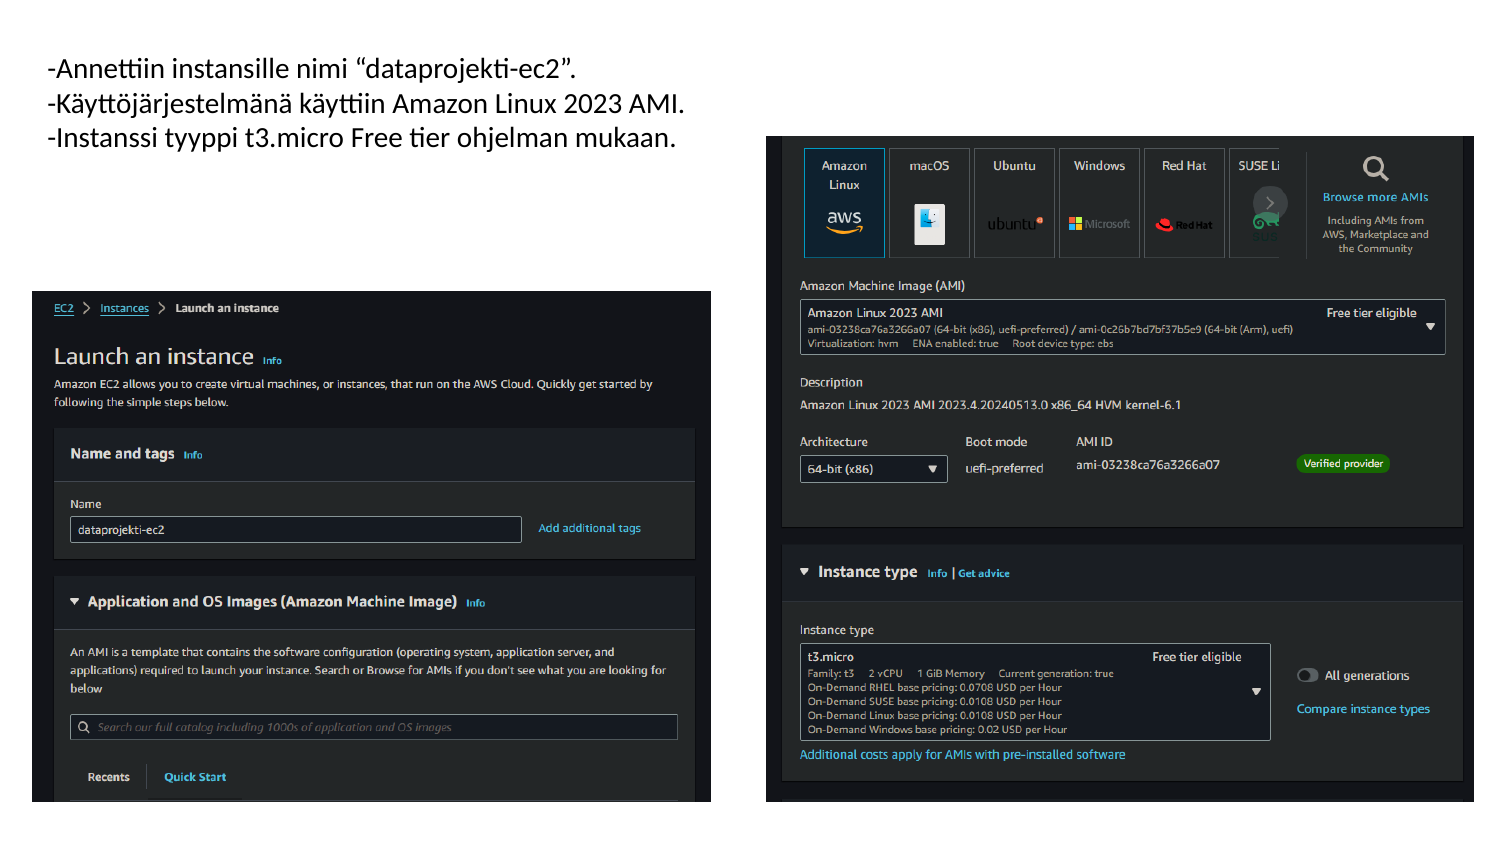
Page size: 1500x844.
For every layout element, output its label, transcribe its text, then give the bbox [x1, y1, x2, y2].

picture [31, 291, 712, 802]
text_box -Annettiin instansille nimi “dataprojekti-ec2”. -Käyttöjärjestelmänä käyttiin Amazon Linux 2023 AMI. -Instanssi tyyppi t3.micro Free tier ohjelman mukaan. [32, 33, 702, 169]
picture [765, 136, 1474, 802]
